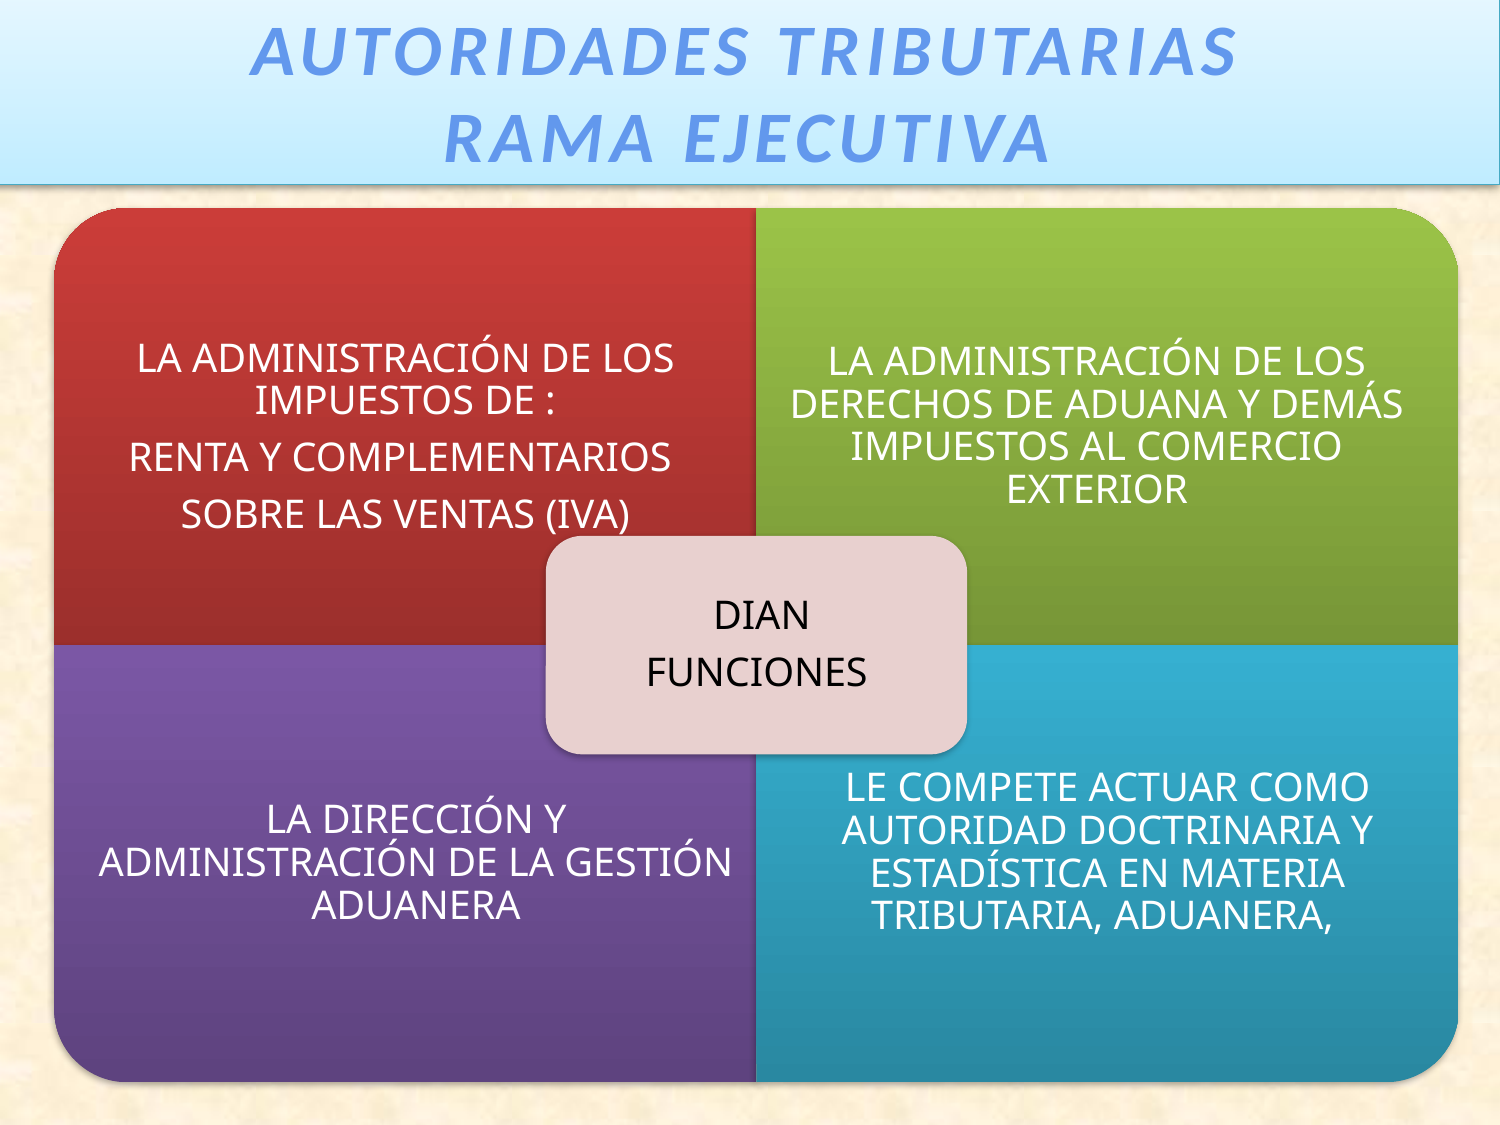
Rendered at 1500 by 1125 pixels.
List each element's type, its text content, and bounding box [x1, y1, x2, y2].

title AUTORIDADES TRIBUTARIAS RAMA EJECUTIVA [0, 0, 1500, 185]
picture [0, 185, 1500, 1125]
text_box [53, 207, 1459, 1083]
